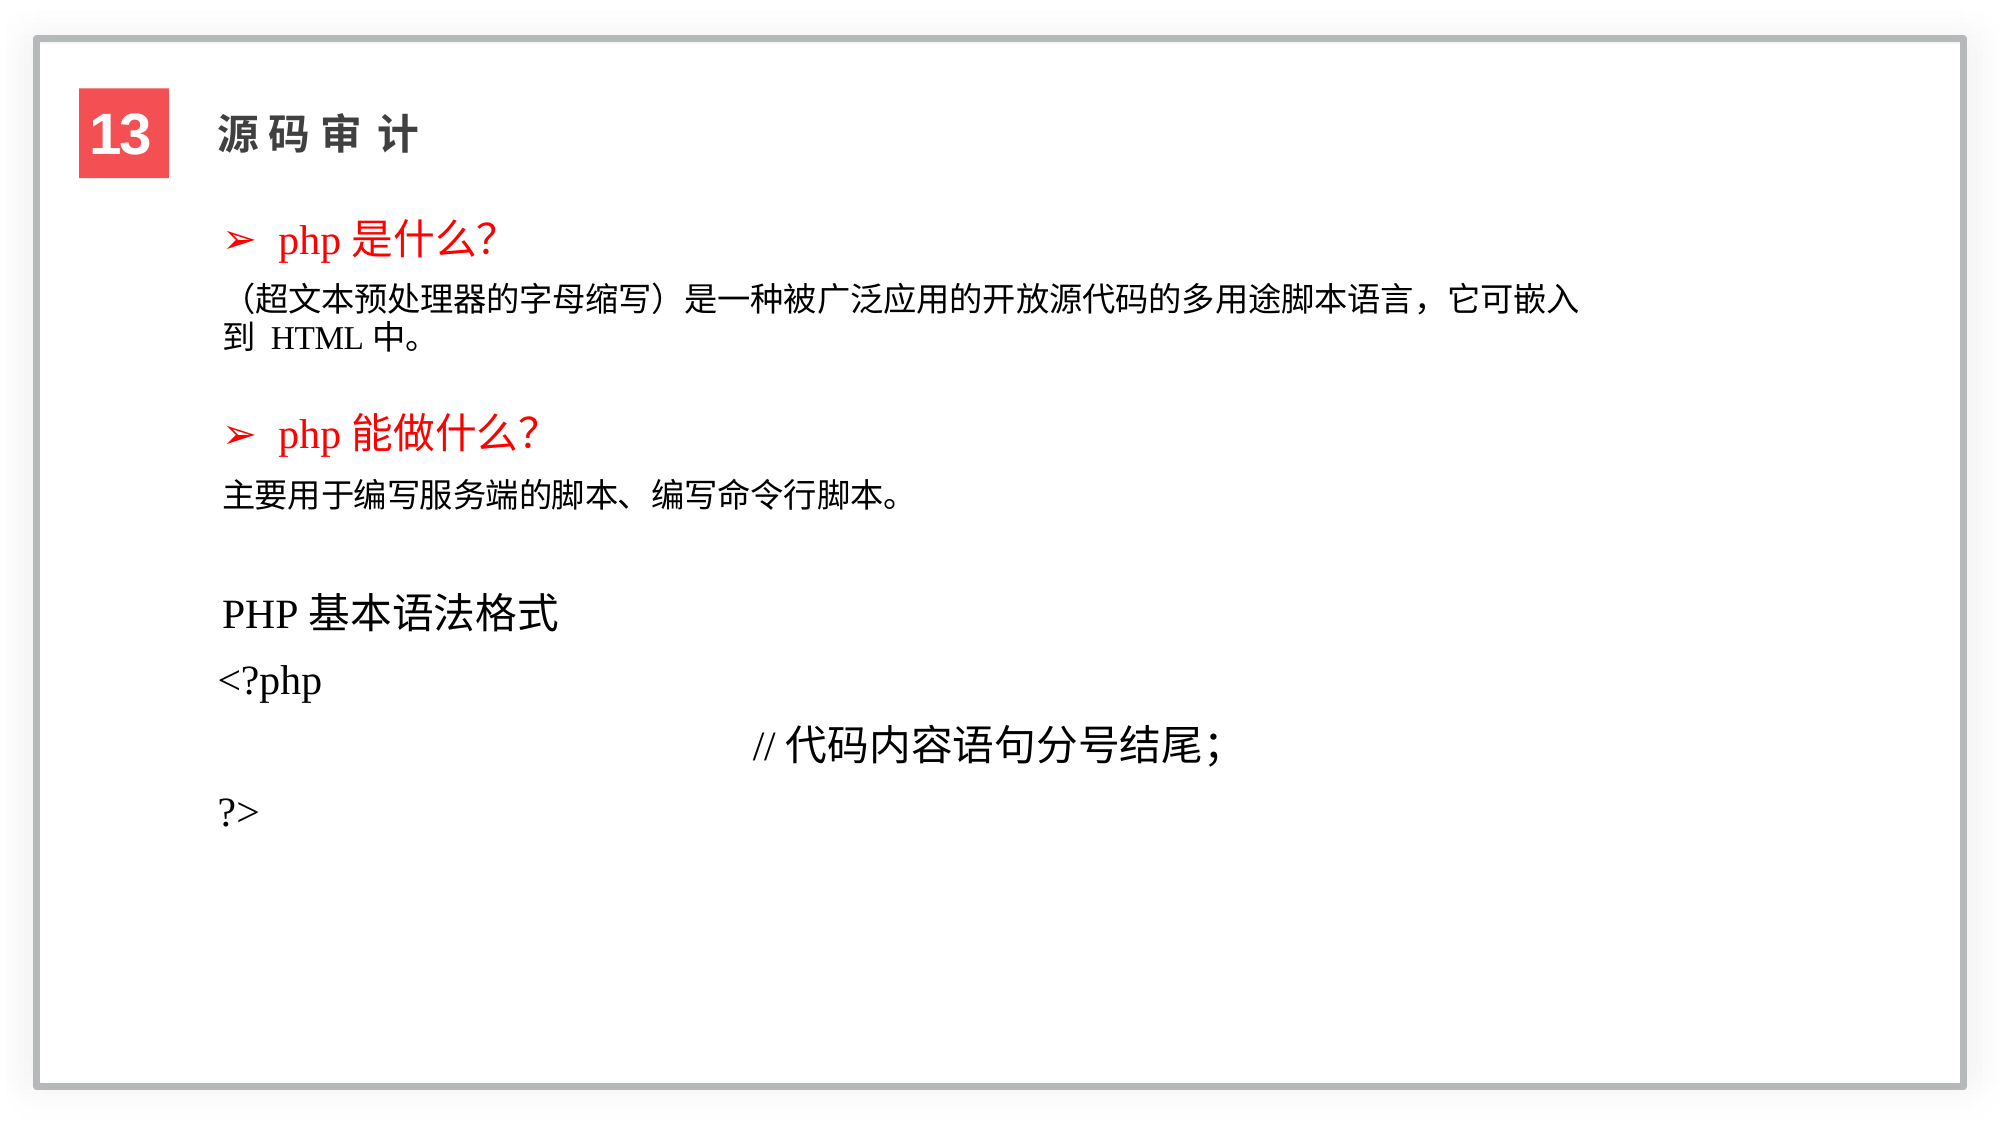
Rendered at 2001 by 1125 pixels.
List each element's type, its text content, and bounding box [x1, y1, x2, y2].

text_box php能做什么？ 主要用于编写服务端的脚本、编写命令行脚本。 PHP基本语法格式 <?php //代码内容语句分号结尾； ?> [215, 383, 1704, 835]
text_box 源 码 审 计 php是什么？ （超文本预处理器的字母缩写）是一种被广泛应用的开放源代码的多用途脚本语言，它可嵌入 到 HTML中。 [215, 106, 1590, 357]
text_box 13 [87, 93, 184, 166]
picture [0, 5, 2000, 1119]
